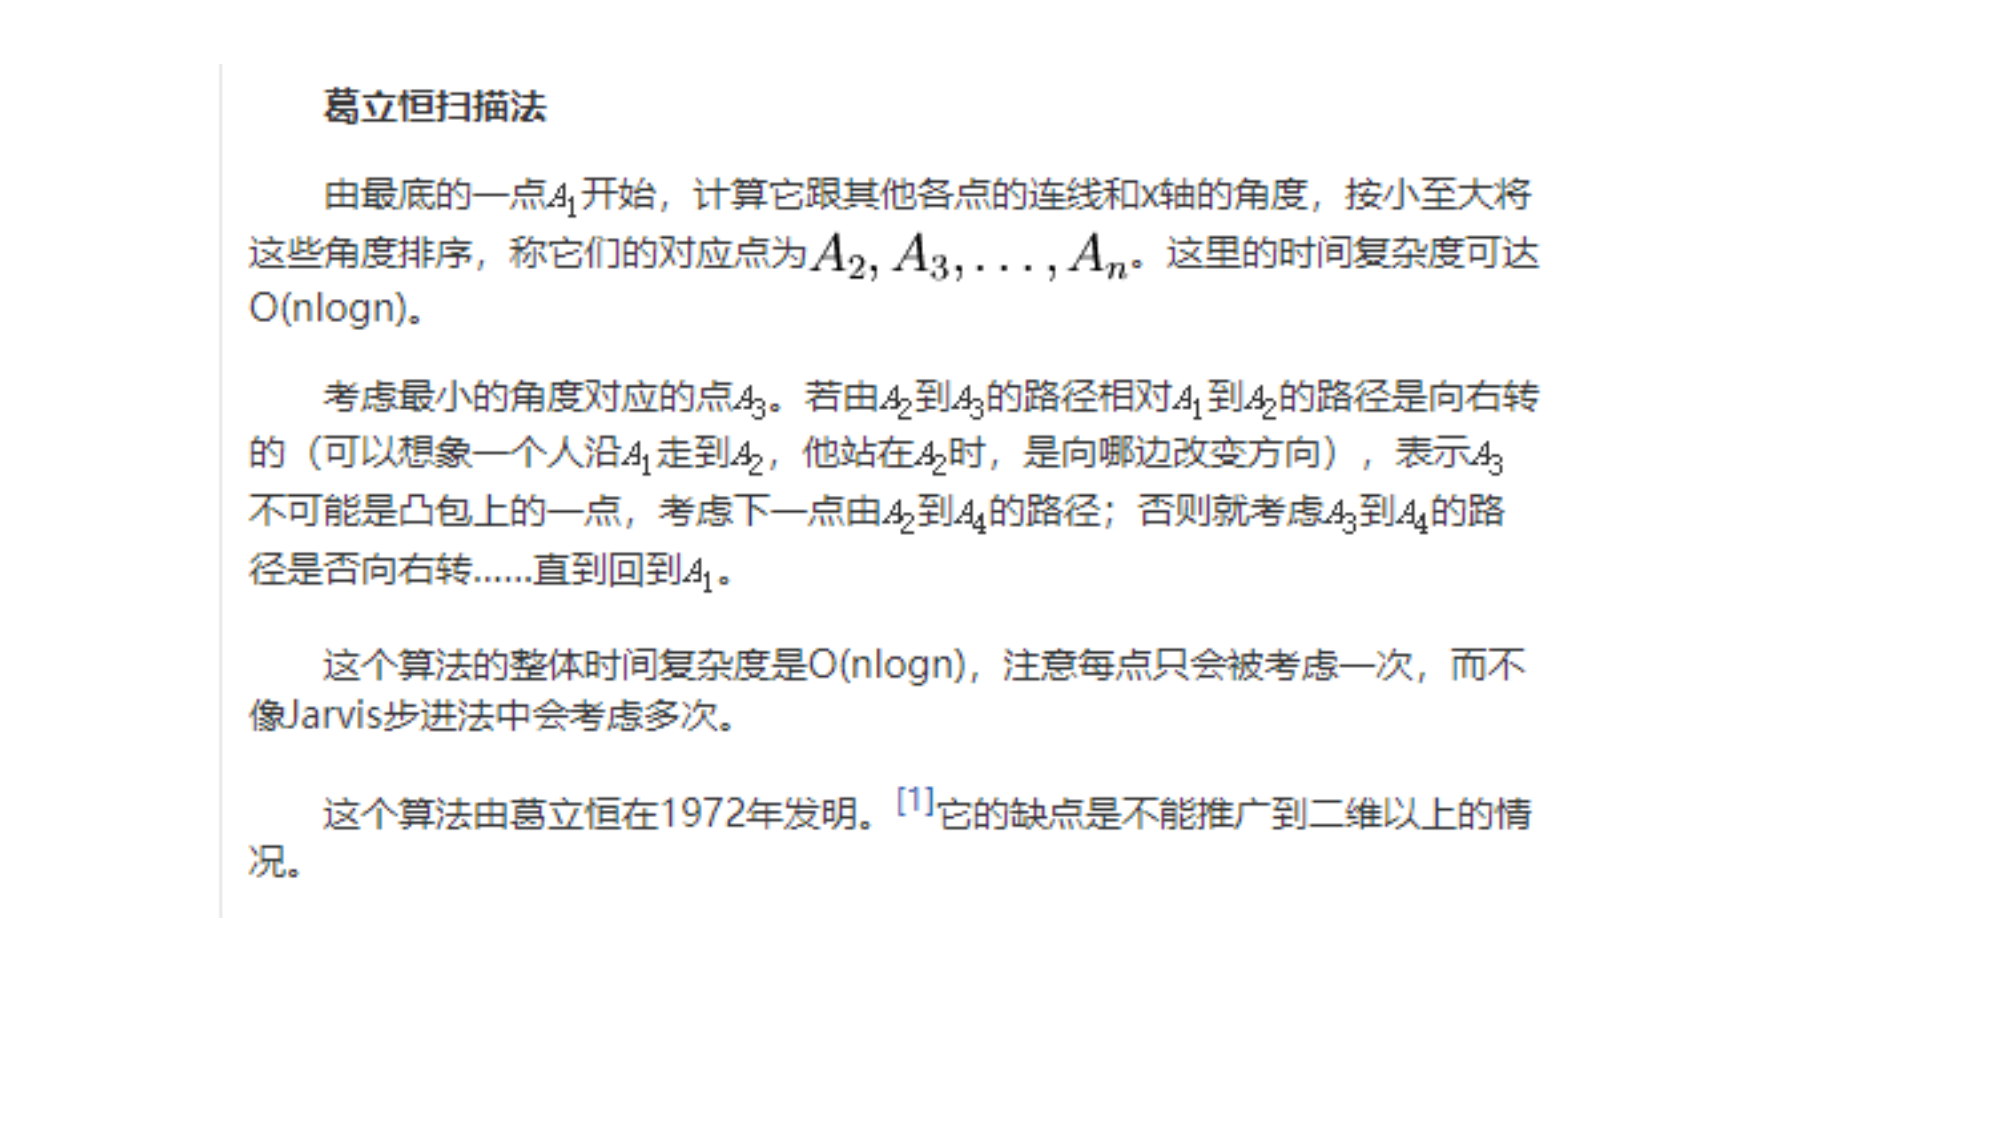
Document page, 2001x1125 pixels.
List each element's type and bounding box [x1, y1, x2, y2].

picture [215, 63, 1551, 919]
